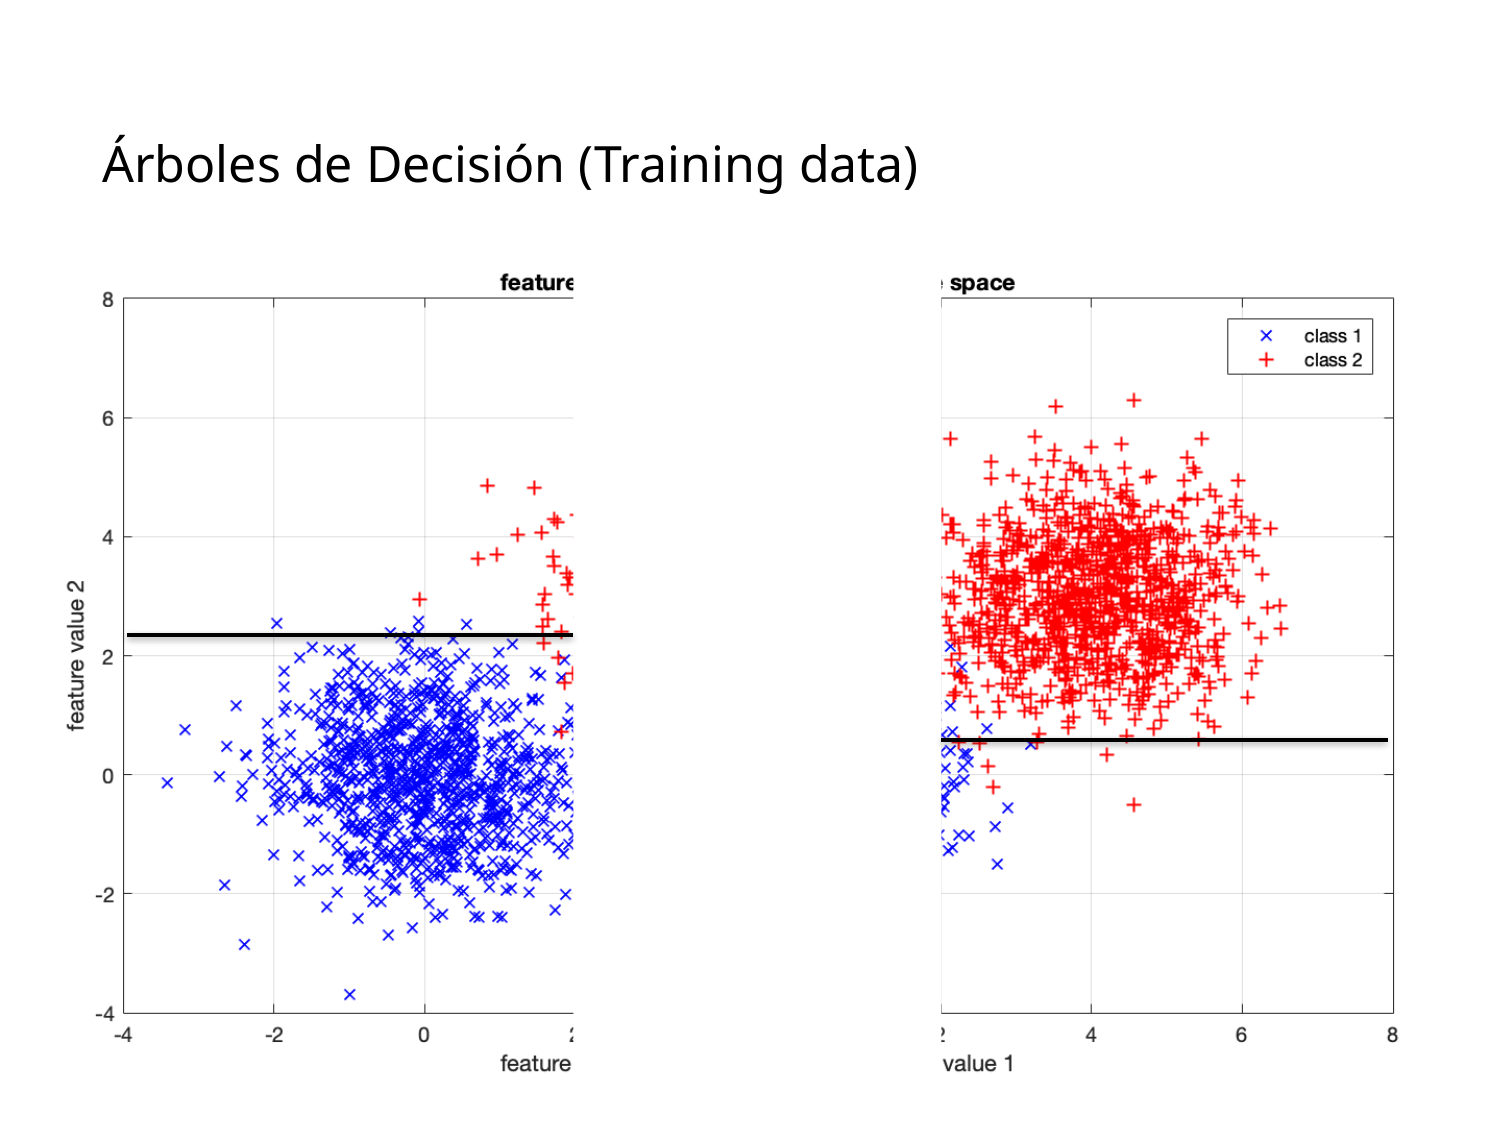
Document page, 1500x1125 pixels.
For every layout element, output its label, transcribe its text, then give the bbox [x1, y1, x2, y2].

text_box Árboles de Decisión (Training data) [87, 125, 934, 201]
picture [47, 260, 574, 1091]
picture [941, 260, 1416, 1090]
